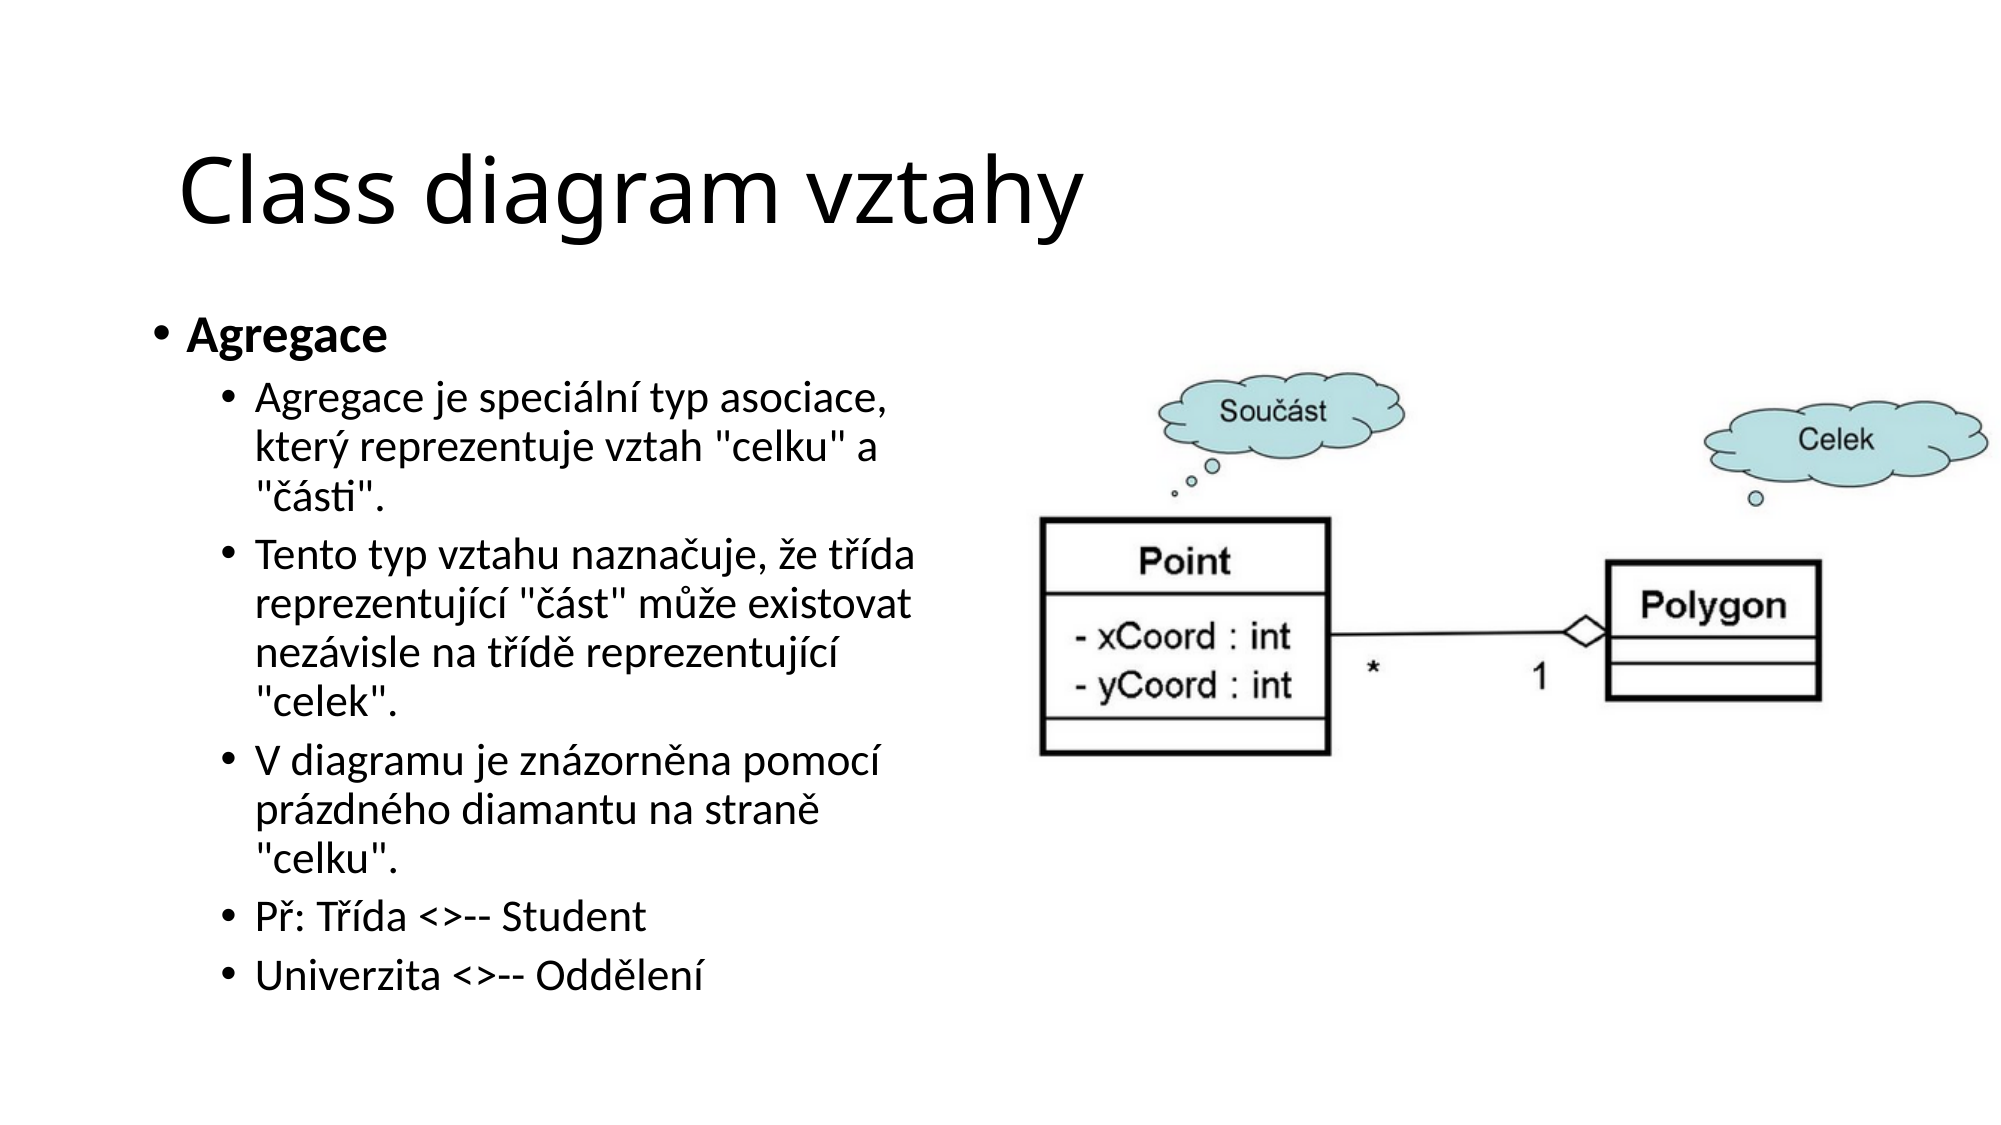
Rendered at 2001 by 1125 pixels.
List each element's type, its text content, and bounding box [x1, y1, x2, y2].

list Agregace Agregace je speciální typ asociace, který reprezentuje vztah "celku" a "části". Tento typ vztahu naznačuje, že třída reprezentující "část" může existovat nezávisle na třídě reprezentující "celek". V diagramu je znázorněna pomocí prázdného diamantu na straně "celku". Př: Třída <>-- Student Univerzita <>-- Oddělení [137, 299, 982, 1014]
text_box Class diagram vztahy [162, 84, 1888, 303]
picture [990, 359, 2000, 779]
